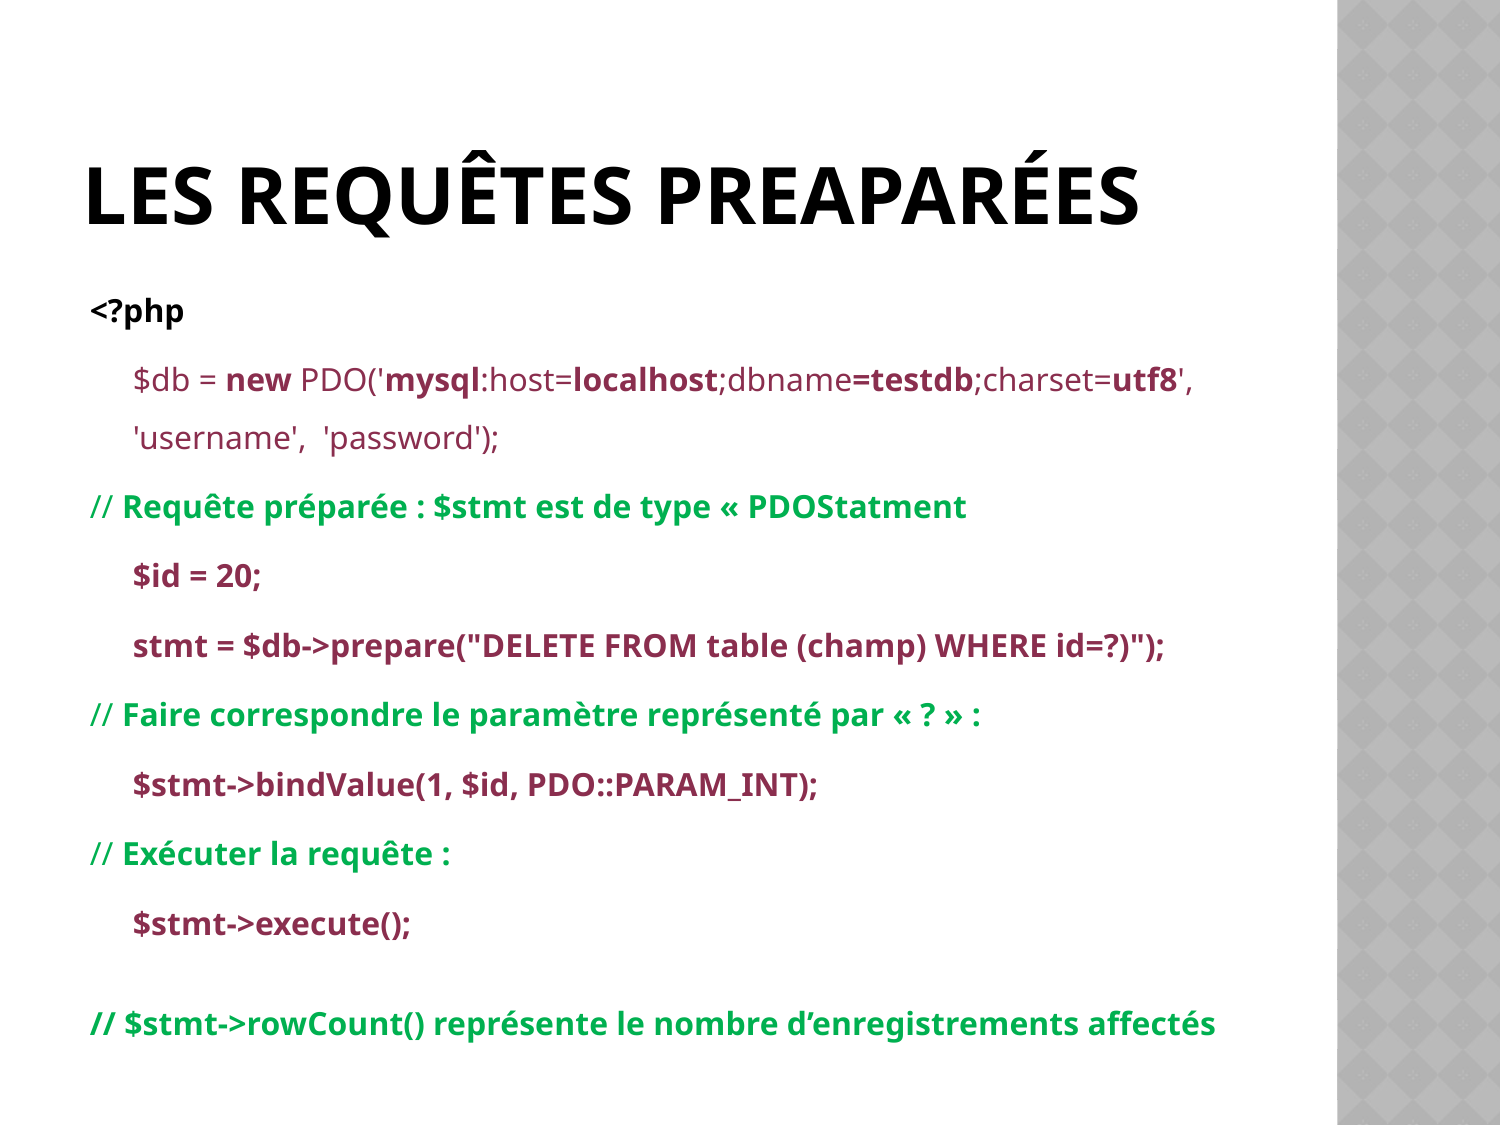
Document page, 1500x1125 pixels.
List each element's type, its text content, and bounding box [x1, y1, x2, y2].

list <?php $db = new PDO('mysql:host=localhost;dbname=testdb;charset=utf8', 'username', 'password'); // Requête préparée : $stmt est de type « PDOStatment $id = 20; stmt = $db->prepare("DELETE FROM table (champ) WHERE id=?)"); // Faire correspondre le paramètre représenté par « ? » : $stmt->bindValue(1, $id, PDO::PARAM_INT); // Exécuter la requête : $stmt->execute(); // $stmt->rowCount() représente le nombre d’enregistrements affectés [75, 264, 1263, 1059]
title Les Requêtes Preaparées [75, 52, 1263, 240]
